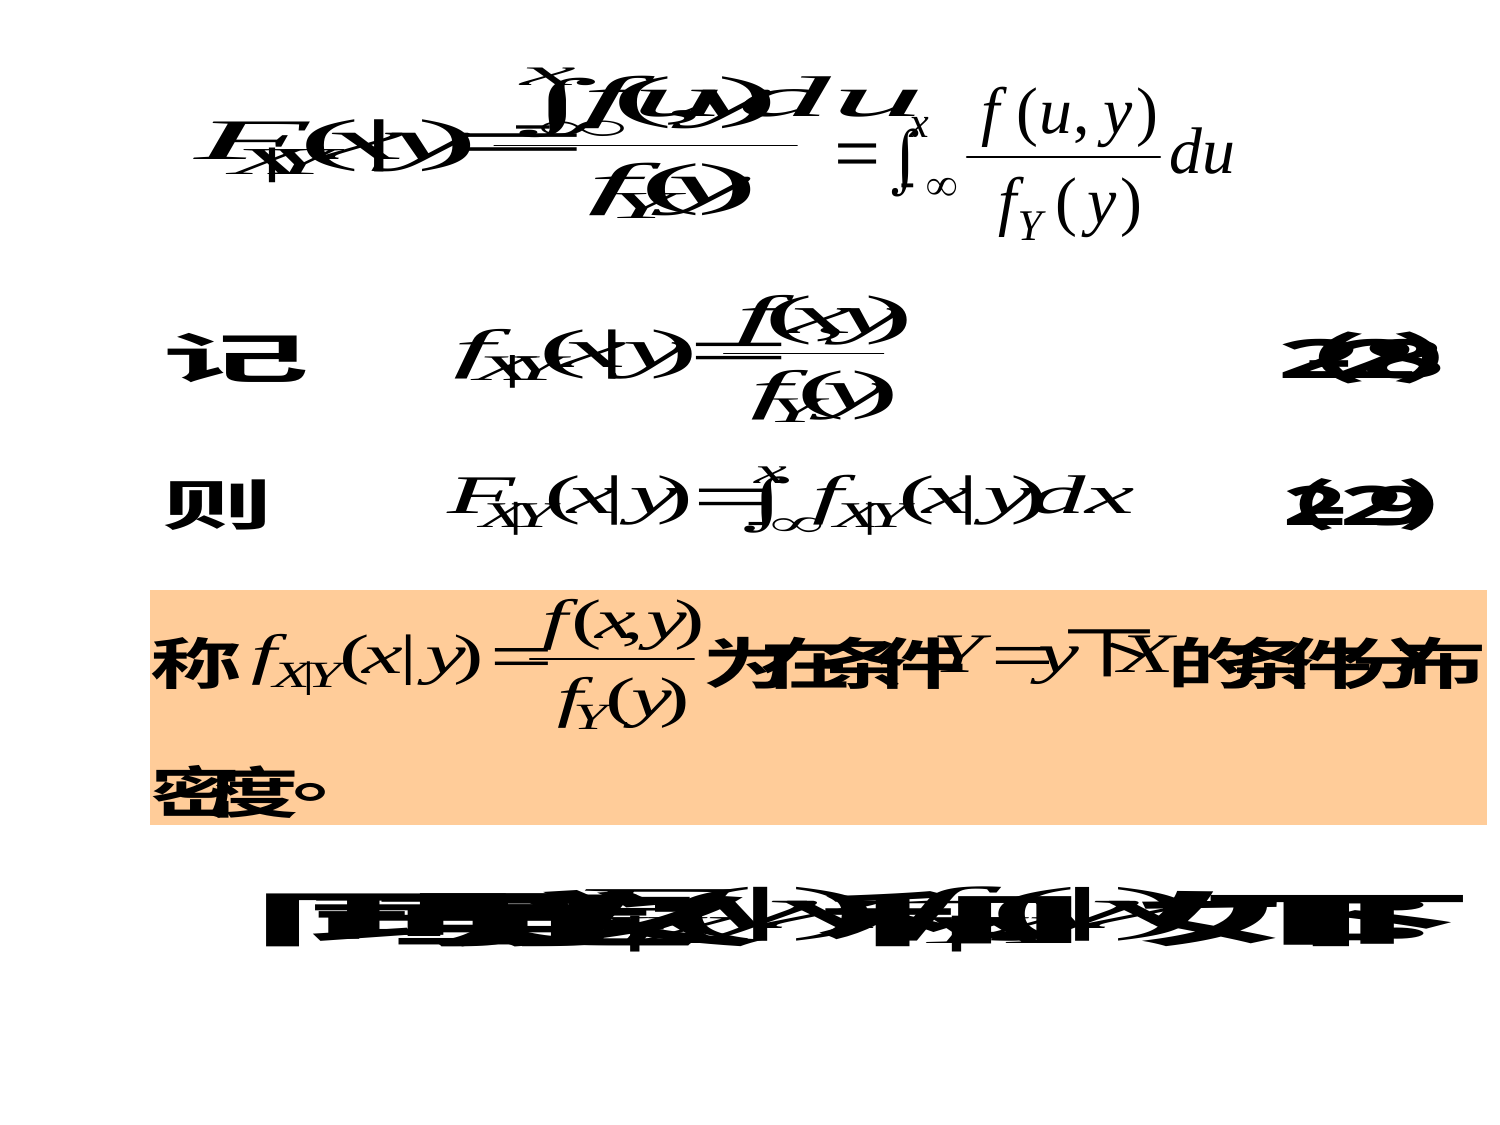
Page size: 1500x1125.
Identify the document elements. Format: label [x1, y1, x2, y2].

text_box [187, 38, 1500, 238]
text_box [149, 589, 1488, 826]
text_box [162, 285, 1463, 438]
text_box [162, 449, 1476, 544]
text_box [124, 862, 1500, 962]
text_box [824, 74, 1245, 251]
